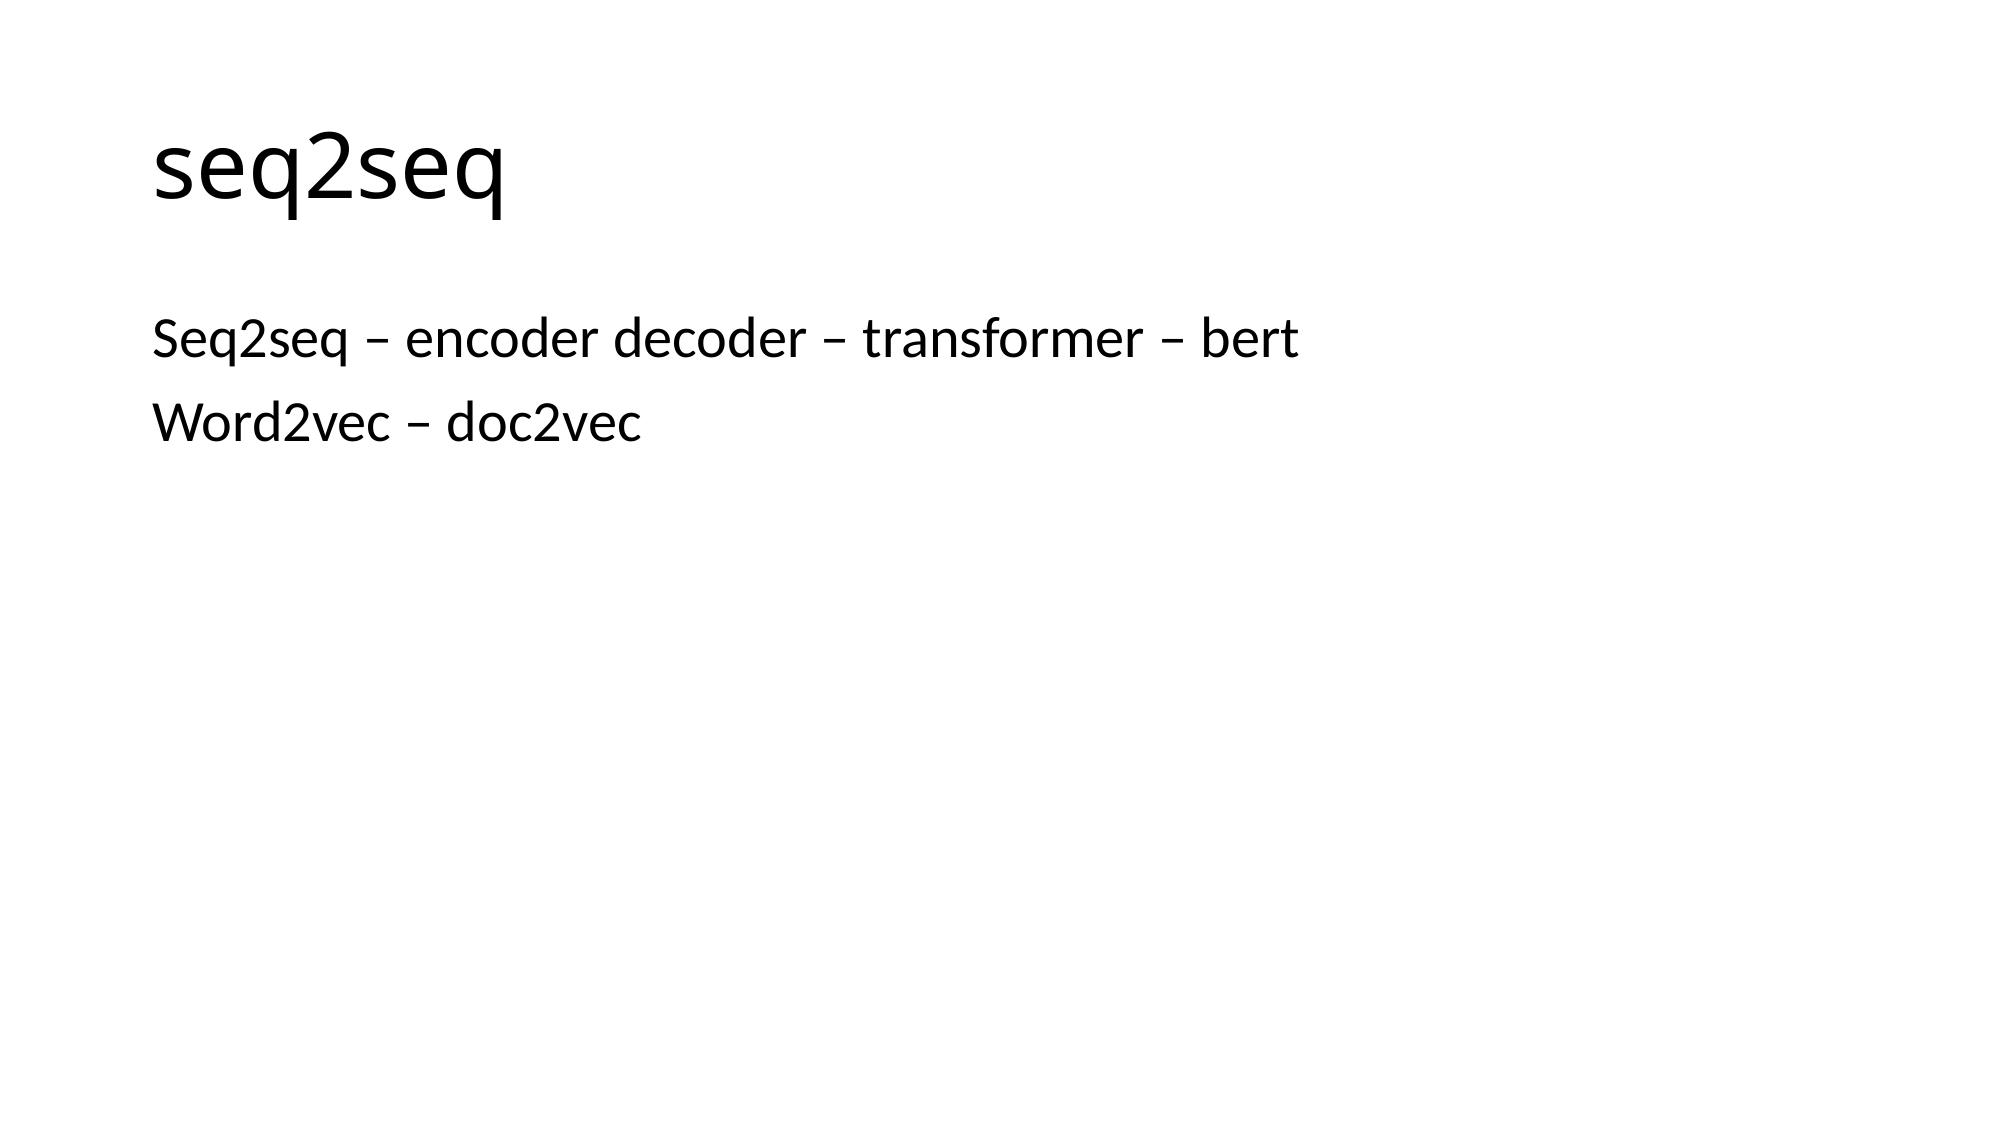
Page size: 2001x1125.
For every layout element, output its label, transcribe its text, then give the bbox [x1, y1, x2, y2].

list Seq2seq – encoder decoder – transformer – bert Word2vec – doc2vec [137, 299, 1863, 1014]
title seq2seq [137, 59, 1863, 278]
